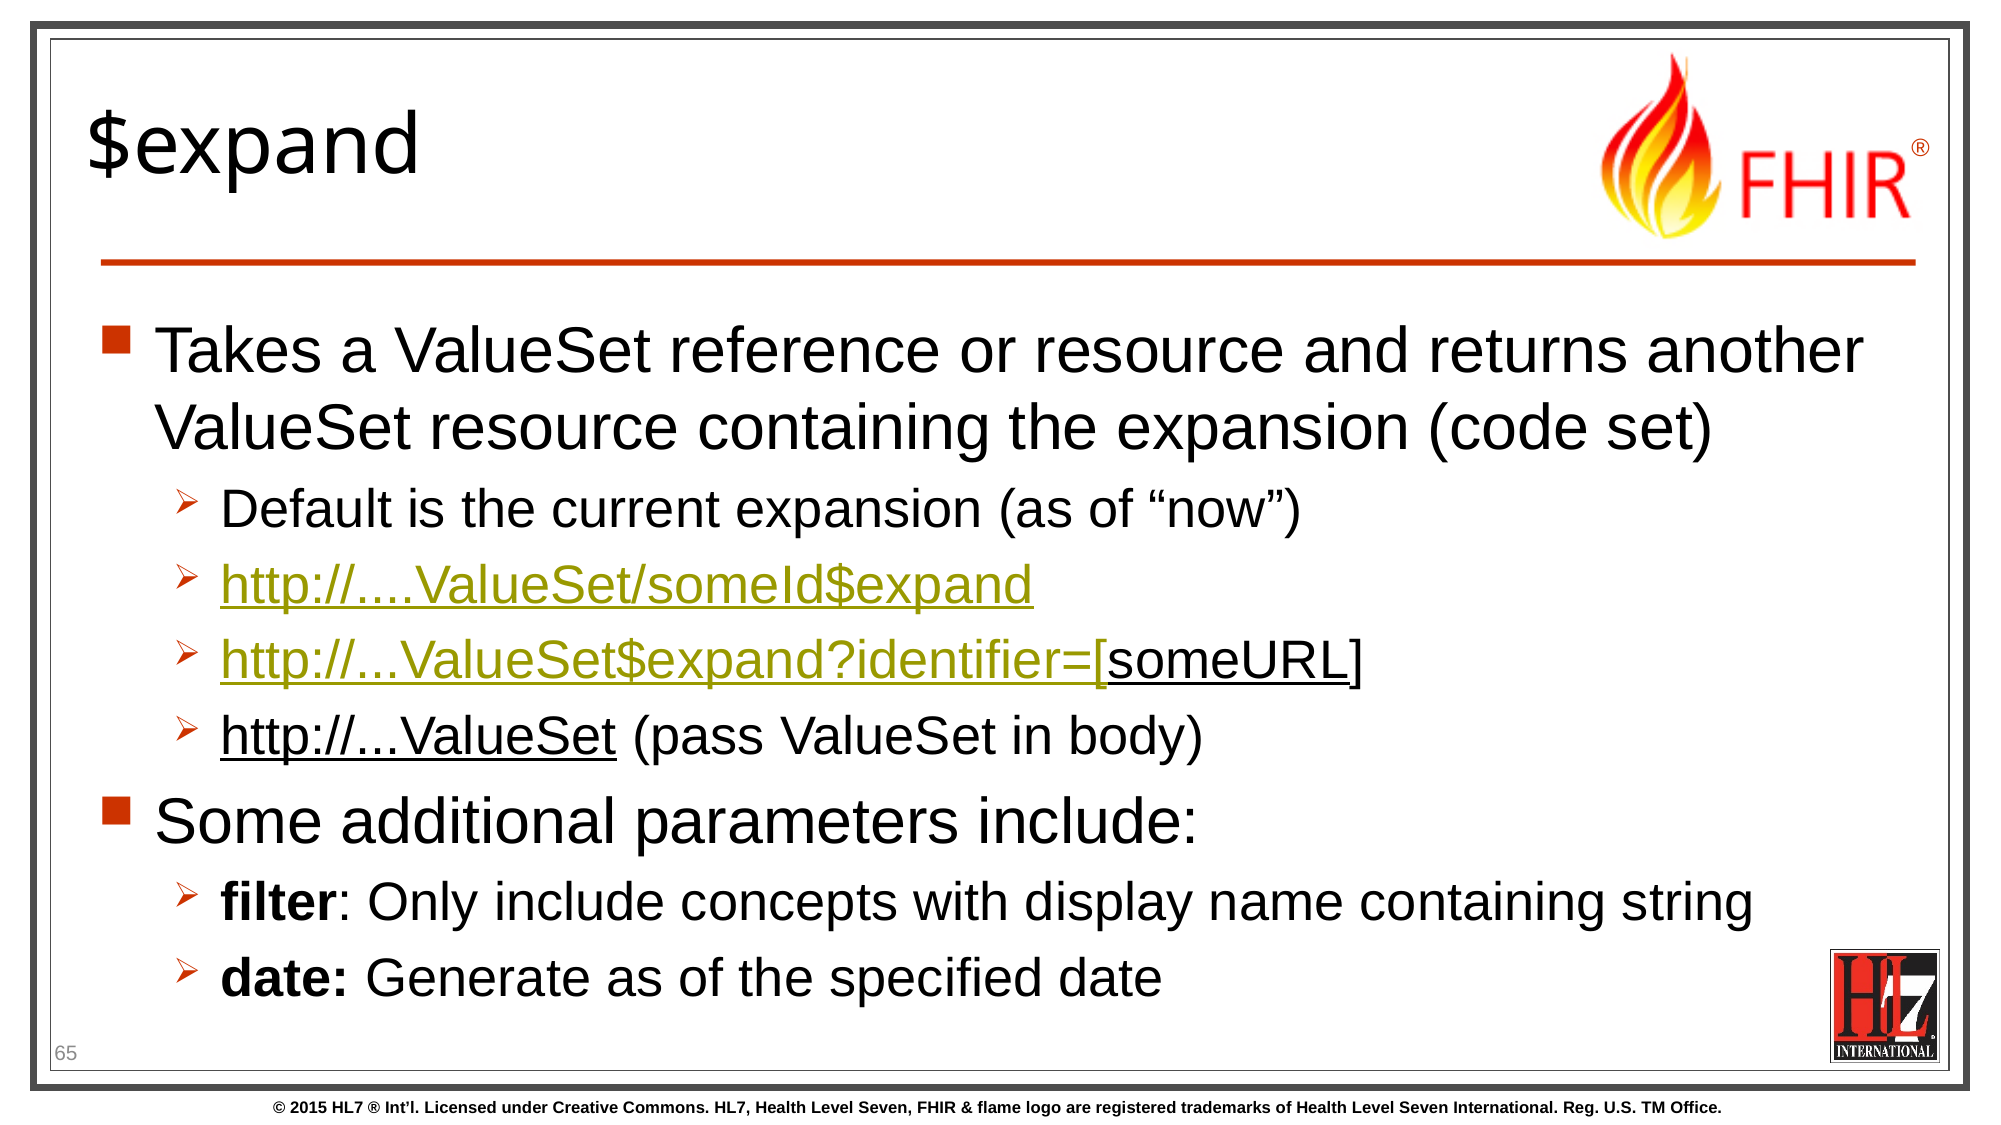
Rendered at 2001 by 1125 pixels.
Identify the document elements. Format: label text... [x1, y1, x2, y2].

list Takes a ValueSet reference or resource and returns another ValueSet resource containing the expansion (code set) Default is the current expansion (as of “now”) http://....ValueSet/someId$expand http://...ValueSet$expand?identifier=[someURL] http://...ValueSet (pass ValueSet in body) Some additional parameters include: filter: Only include concepts with display name containing string date: Generate as of the specified date [83, 299, 1917, 1059]
title $expand [70, 54, 1595, 244]
picture [1830, 949, 1940, 1063]
picture [1588, 42, 1923, 249]
slide_number 65 [39, 1034, 197, 1071]
